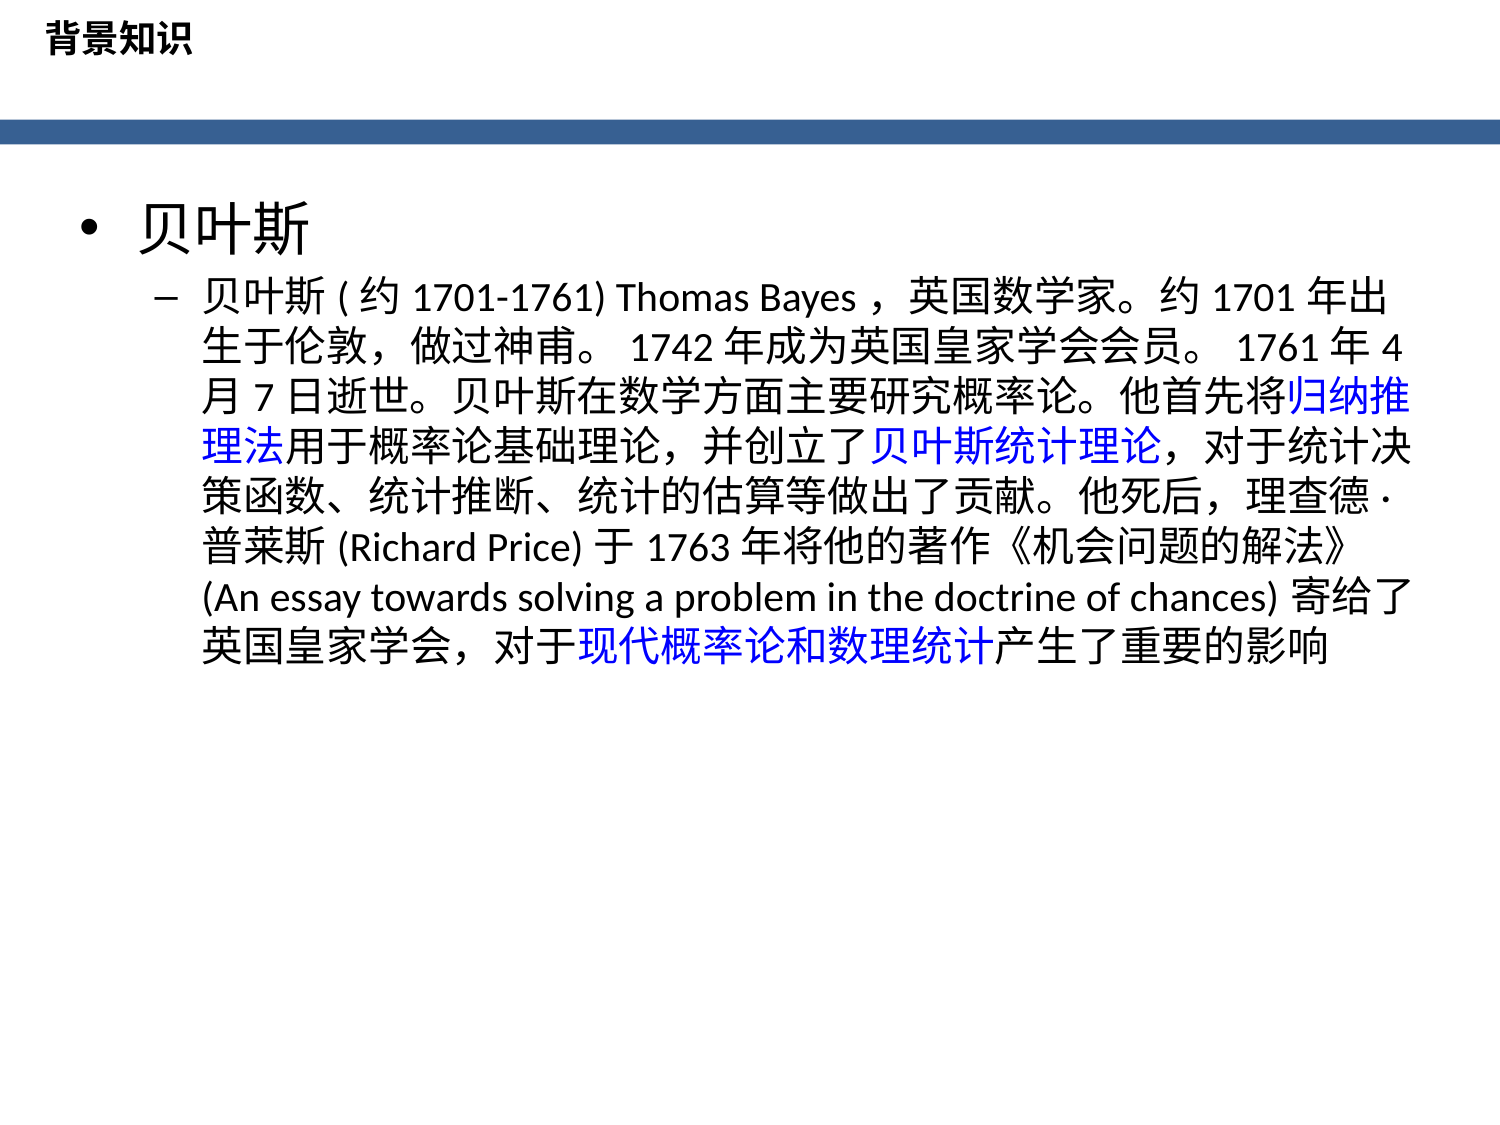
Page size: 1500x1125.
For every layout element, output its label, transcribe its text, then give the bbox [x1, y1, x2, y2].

title 背景知识 [29, 7, 1305, 91]
text_box 贝叶斯 贝叶斯(约1701-1761) Thomas Bayes，英国数学家。约1701年出生于伦敦，做过神甫。1742年成为英国皇家学会会员。1761年4月7日逝世。贝叶斯在数学方面主要研究概率论。他首先将归纳推理法用于概率论基础理论，并创立了贝叶斯统计理论，对于统计决策函数、统计推断、统计的估算等做出了贡献。他死后，理查德·普莱斯(Richard Price)于1763年将他的著作《机会问题的解法》(An essay towards solving a problem in the doctrine of chances)寄给了英国皇家学会，对于现代概率论和数理统计产生了重要的影响 [64, 184, 1436, 1047]
